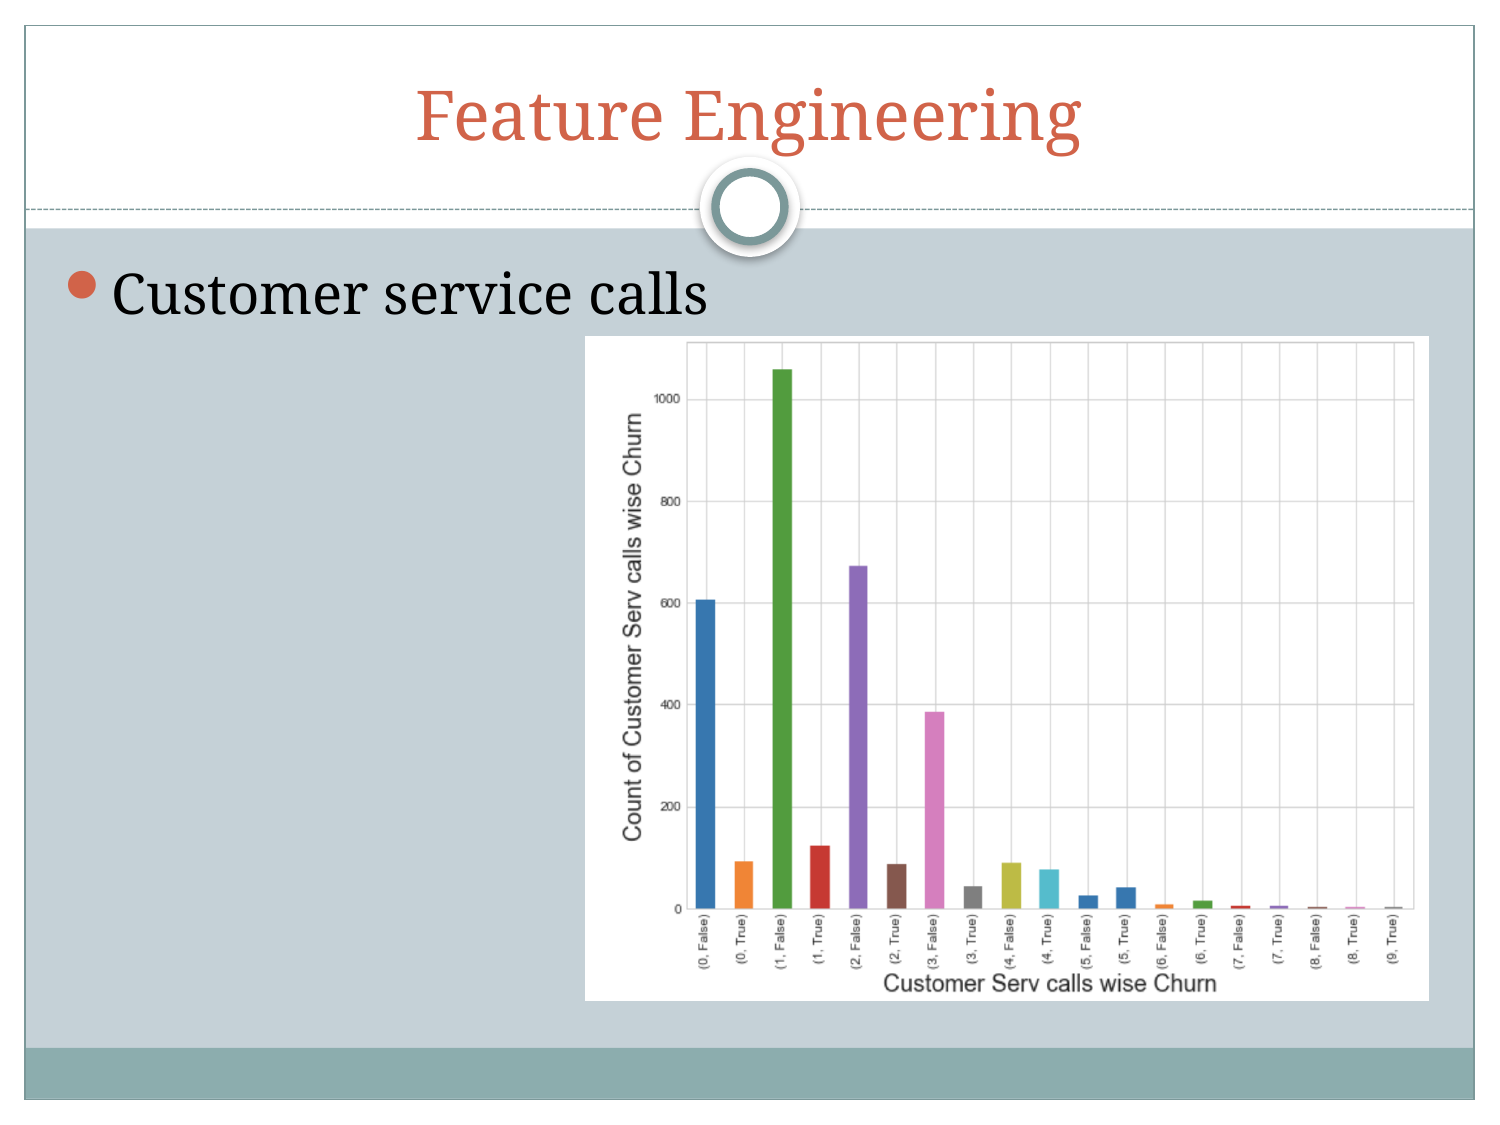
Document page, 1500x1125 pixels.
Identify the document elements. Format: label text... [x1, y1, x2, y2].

picture [585, 335, 1429, 1001]
list Customer service calls [49, 250, 1445, 1001]
title Feature Engineering [49, 37, 1450, 162]
